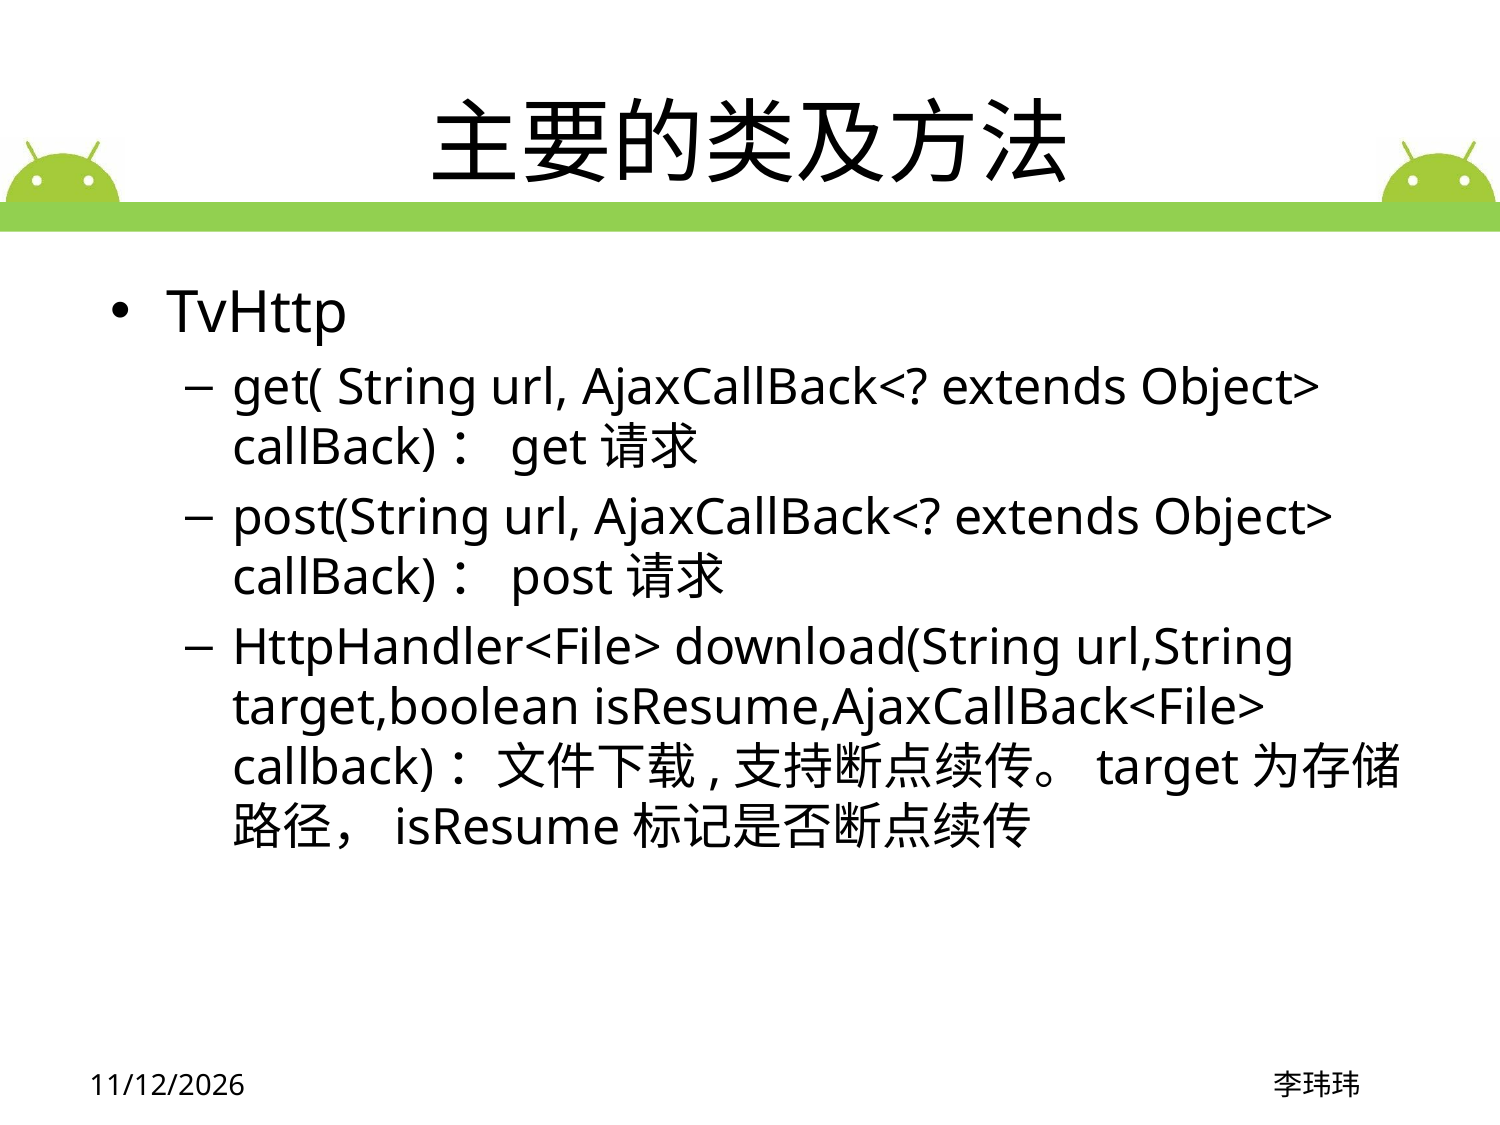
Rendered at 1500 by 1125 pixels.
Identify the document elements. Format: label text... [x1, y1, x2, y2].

picture [0, 137, 75, 202]
title 主要的类及方法 [75, 45, 1425, 233]
text_box TvHttp get( String url, AjaxCallBack<? extends Object> callBack)：get请求 post(String url, AjaxCallBack<? extends Object> callBack)：post请求 HttpHandler<File> download(String url,String target,boolean isResume,AjaxCallBack<File> callback)：文件下载,支持断点续传。target为存储路径，isResume标记是否断点续传 [95, 267, 1424, 1047]
picture [1425, 137, 1500, 202]
